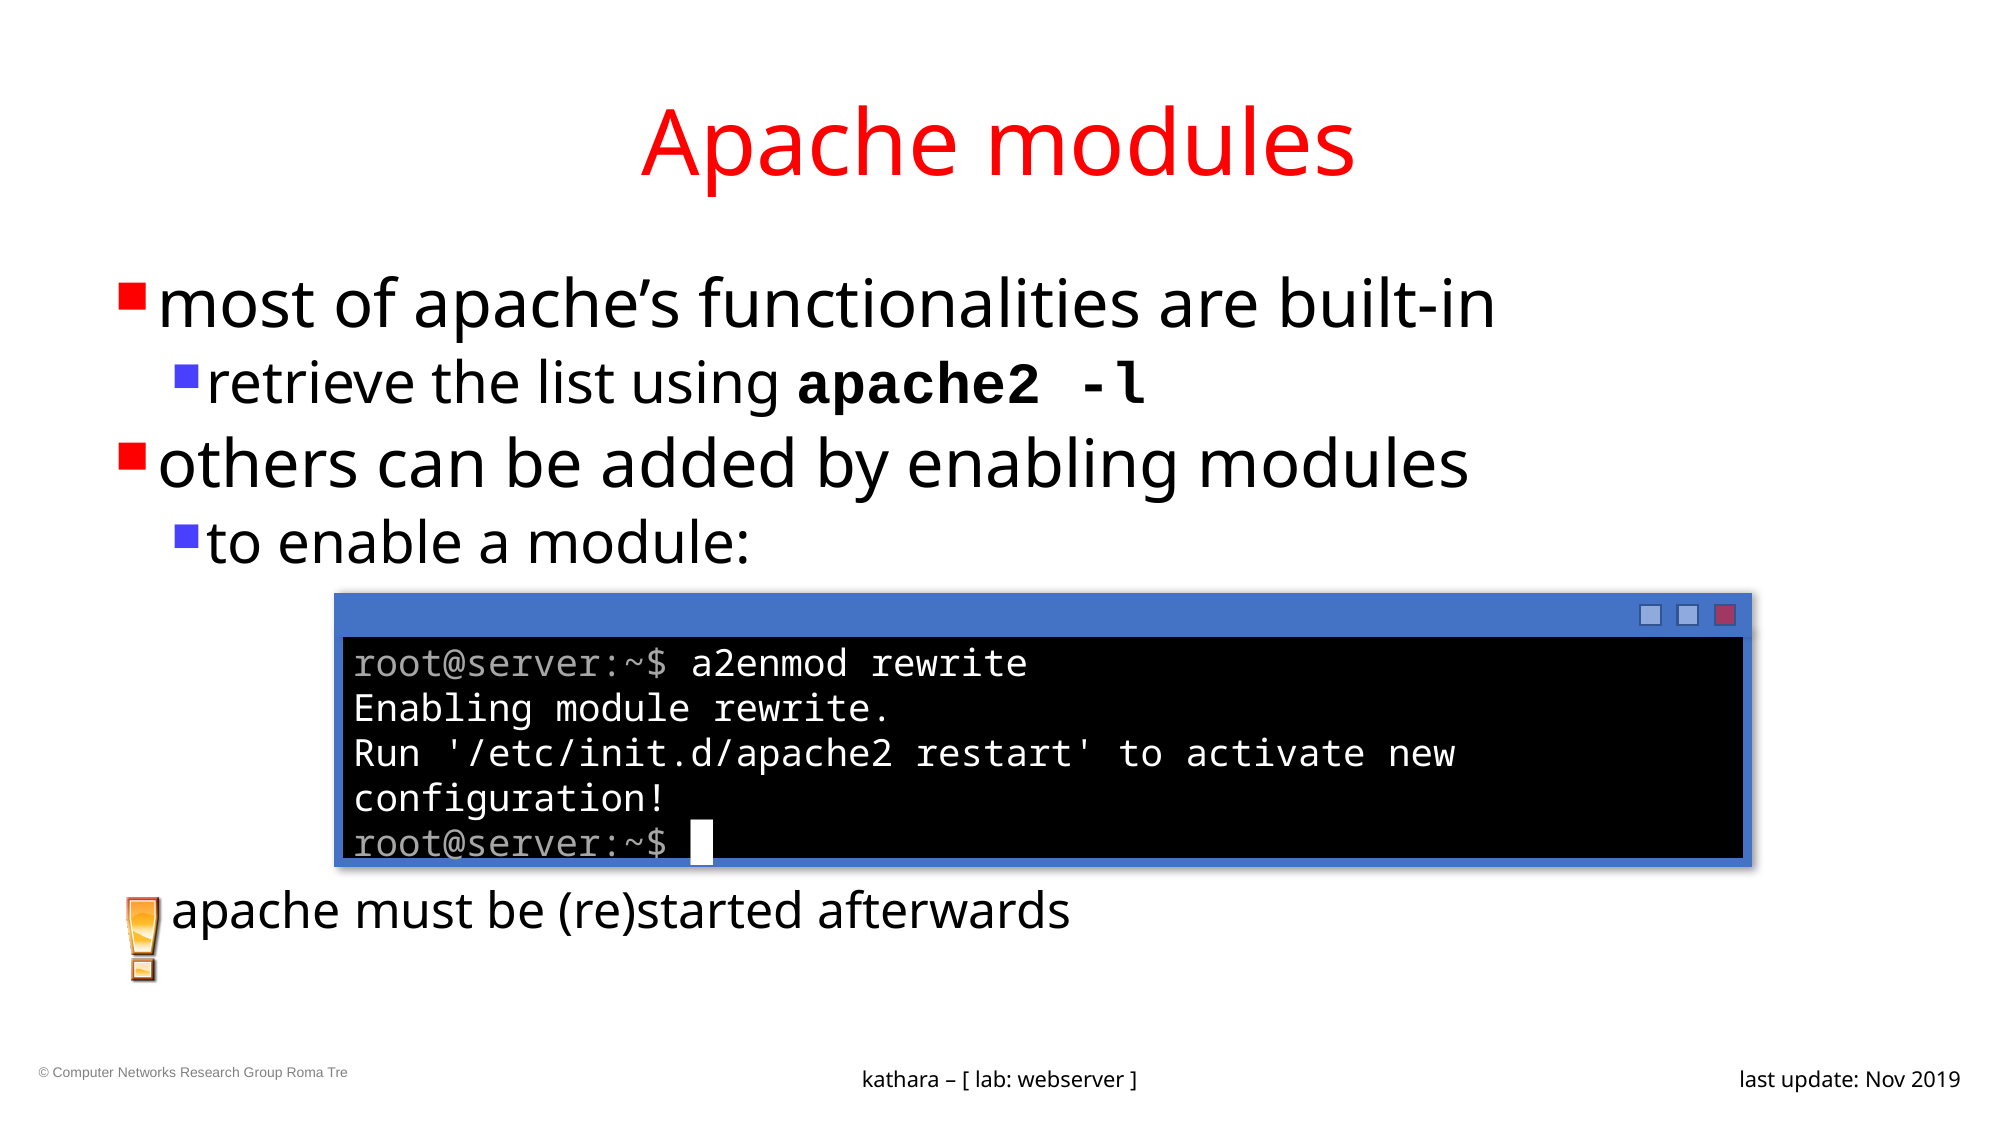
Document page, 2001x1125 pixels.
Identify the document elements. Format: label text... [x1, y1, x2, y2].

list most of apache’s functionalities are built-in retrieve the list using apache2 -l others can be added by enabling modules to enable a module: apache must be (re)started afterwards [99, 262, 1900, 1005]
title Apache modules [99, 45, 1900, 233]
footer kathara – [ lab: webserver ] [511, 1058, 1489, 1114]
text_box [338, 597, 1748, 863]
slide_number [1519, 1058, 1977, 1114]
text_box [1639, 604, 1736, 626]
picture [98, 895, 186, 984]
